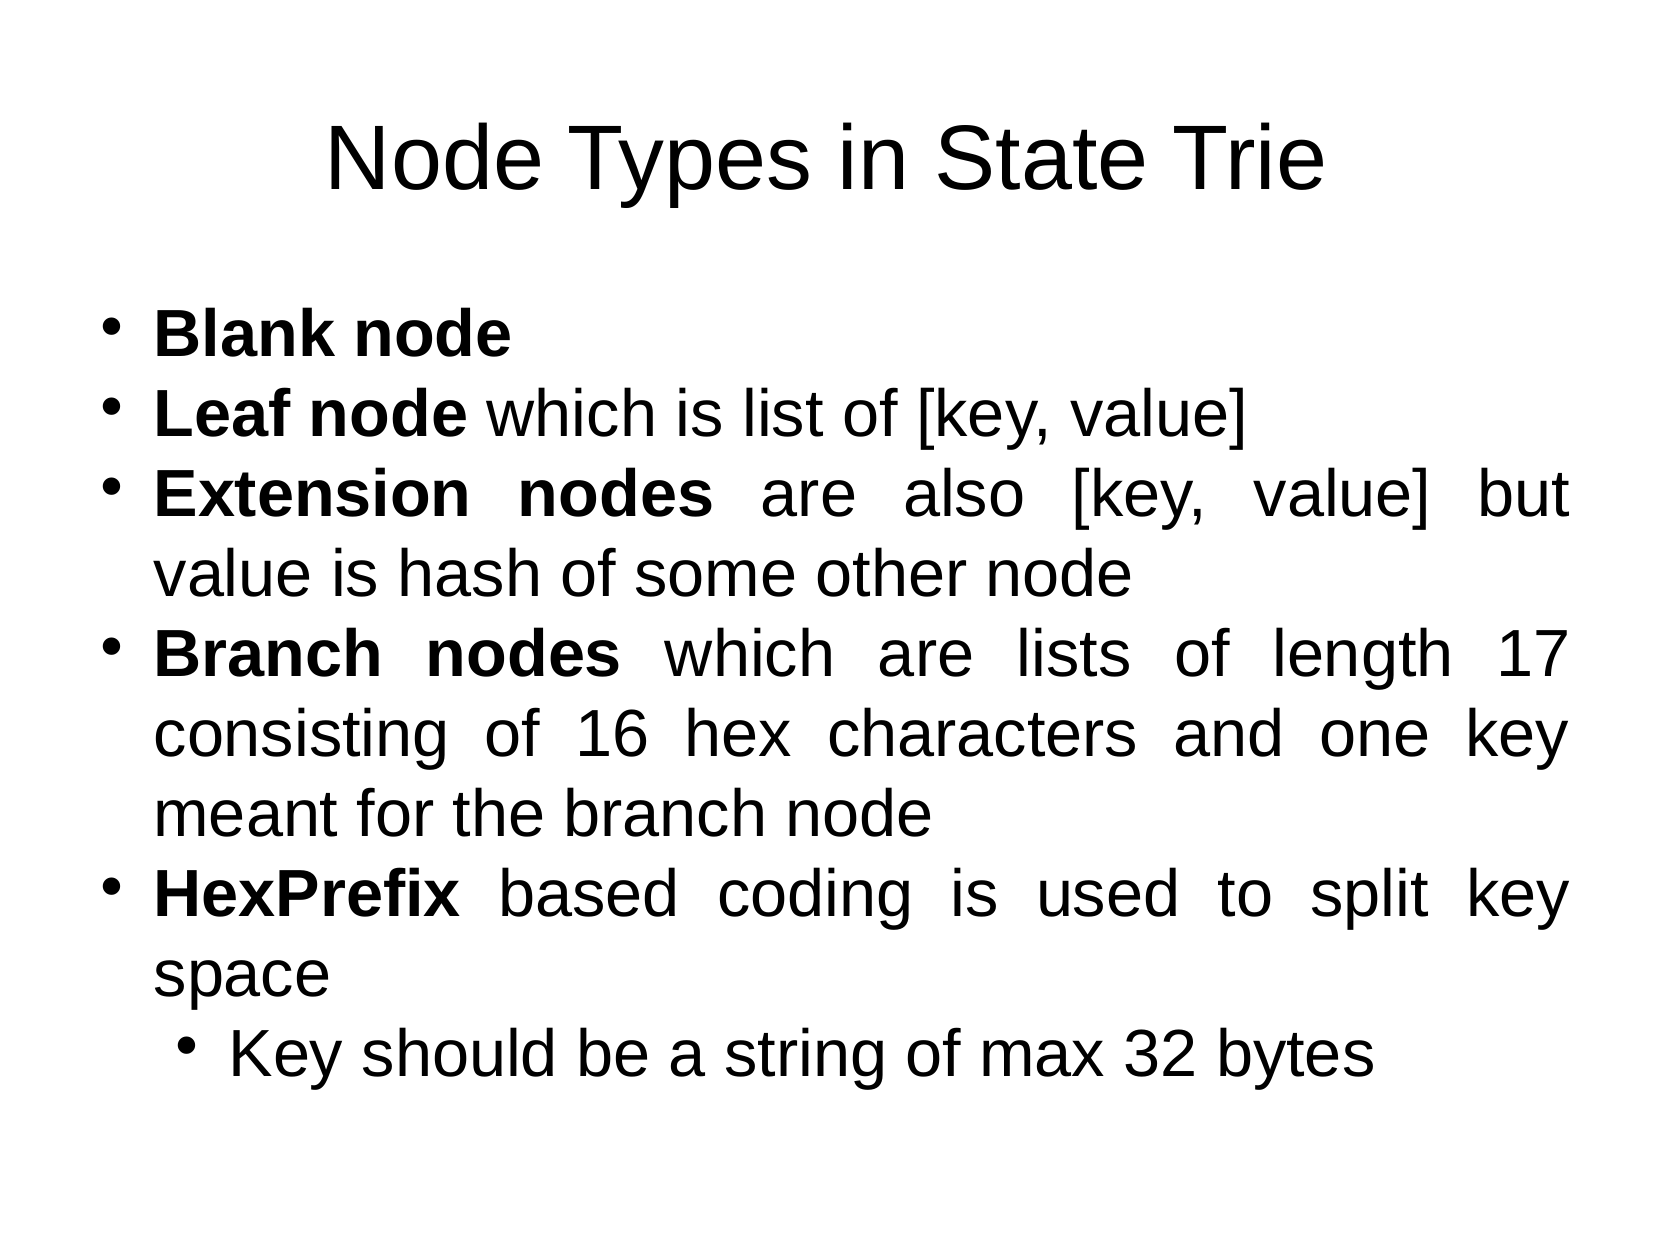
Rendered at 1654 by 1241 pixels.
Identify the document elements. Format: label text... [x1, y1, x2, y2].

text_box Blank node Leaf node which is list of [key, value] Extension nodes are also [key, value] but value is hash of some other node Branch nodes which are lists of length 17 consisting of 16 hex characters and one key meant for the branch node HexPrefix based coding is used to split key space Key should be a string of max 32 bytes [82, 290, 1571, 1145]
text_box Node Types in State Trie [82, 49, 1571, 257]
